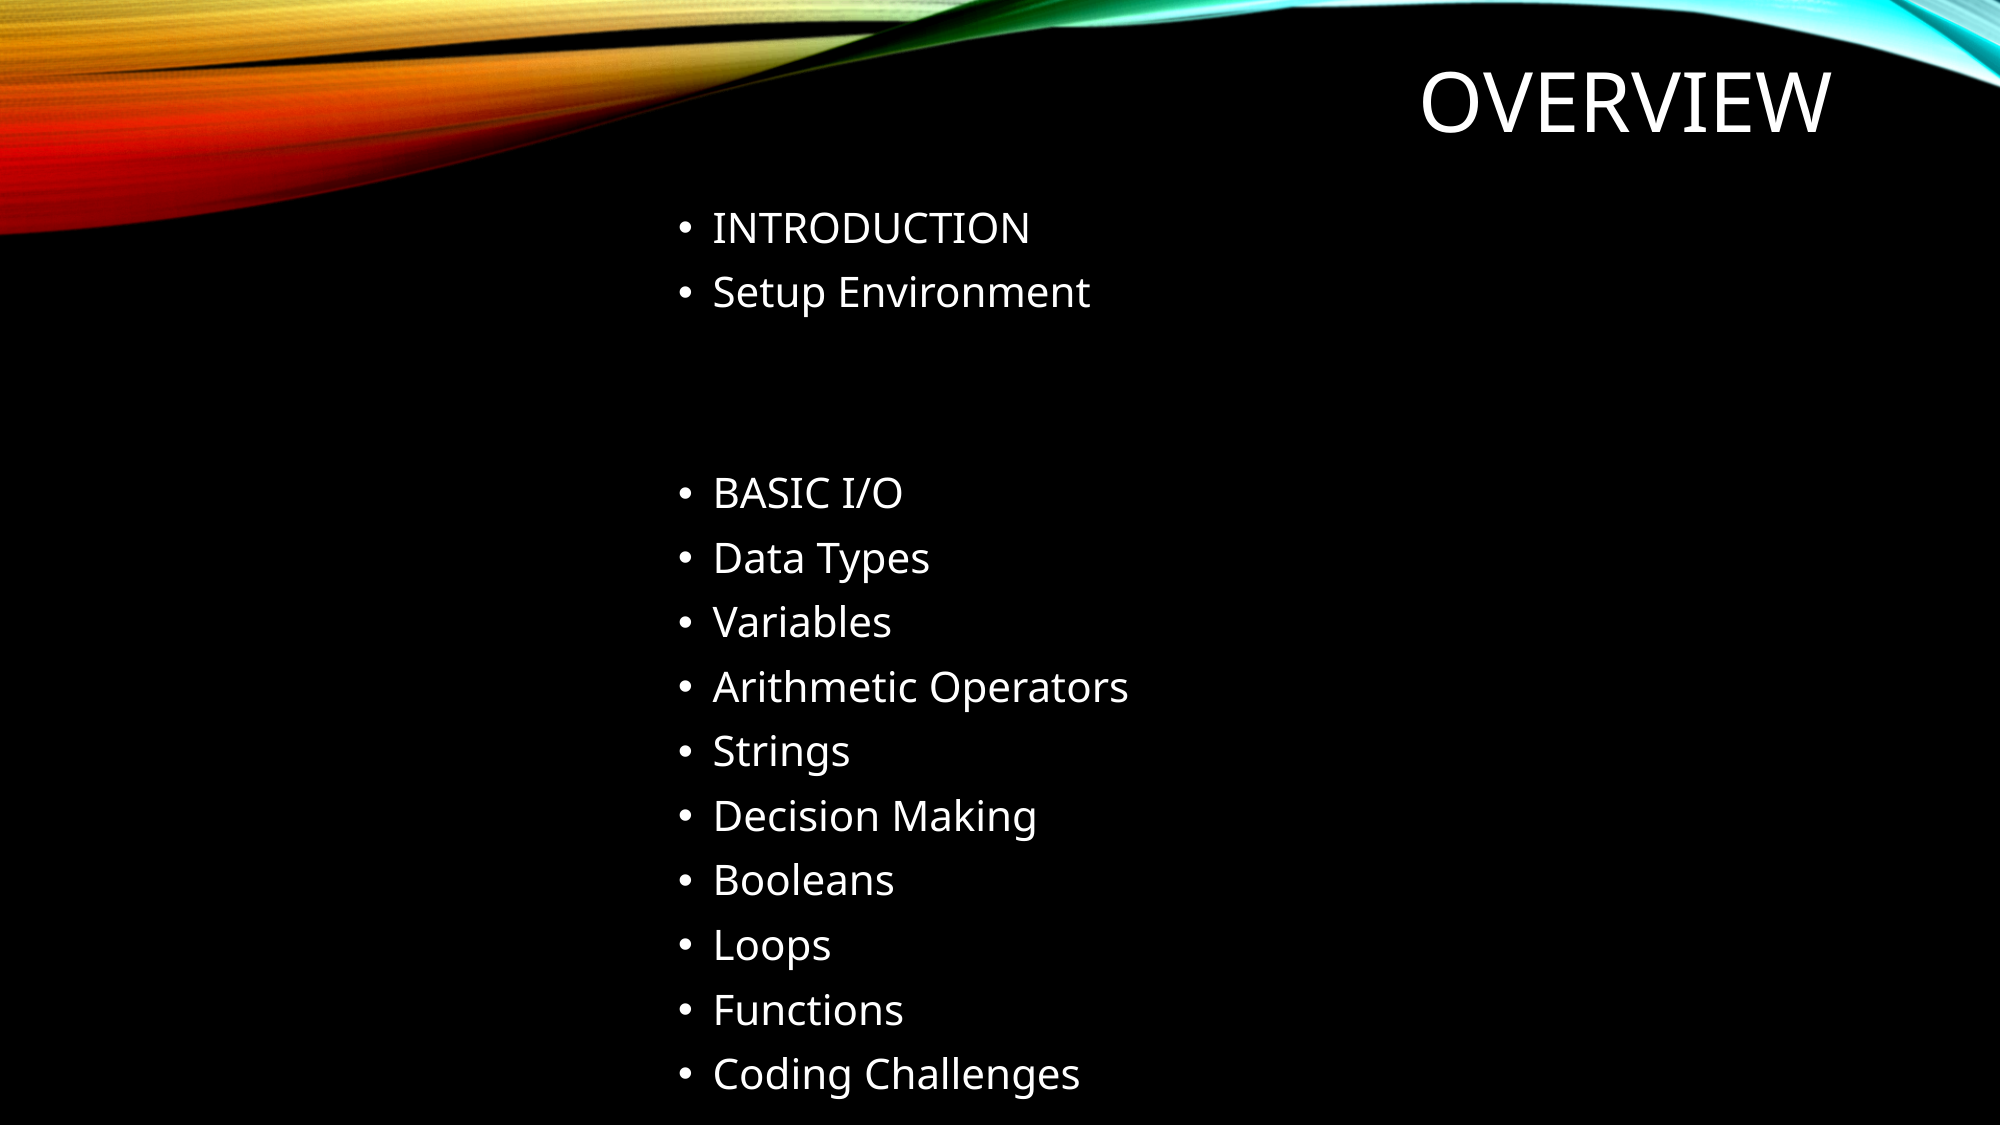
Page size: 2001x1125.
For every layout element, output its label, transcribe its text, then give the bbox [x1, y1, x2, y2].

picture [0, 0, 2000, 237]
title OVERVIEW [149, 25, 1849, 185]
list INTRODUCTION Setup Environment BASIC I/O Data Types Variables Arithmetic Operators Strings Decision Making Booleans Loops Functions Coding Challenges [663, 199, 1336, 1114]
